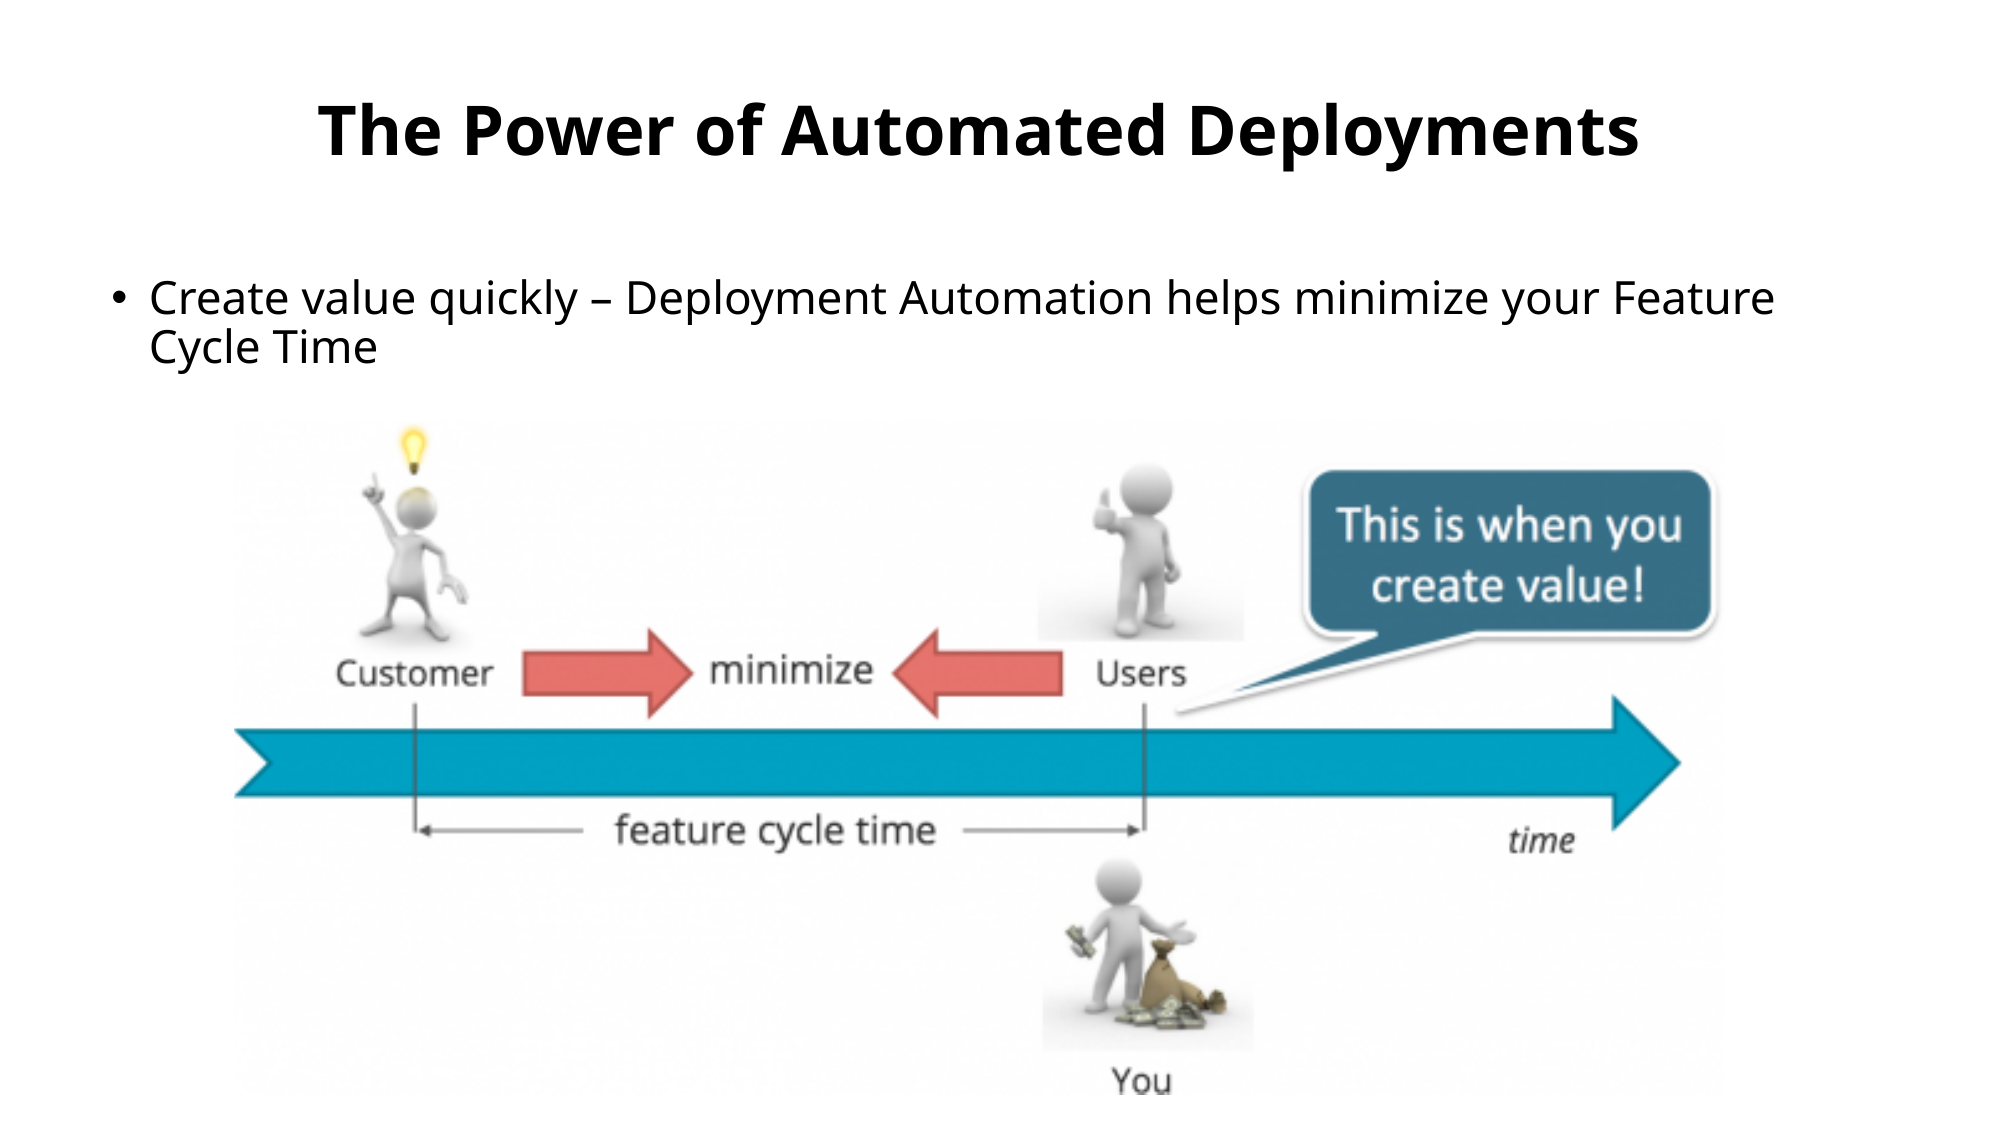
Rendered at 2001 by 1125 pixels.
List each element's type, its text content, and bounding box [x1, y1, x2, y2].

picture [234, 421, 1724, 1095]
list The Power of Automated Deployments Create value quickly – Deployment Automation helps minimize your Feature Cycle Time [96, 88, 1863, 1014]
